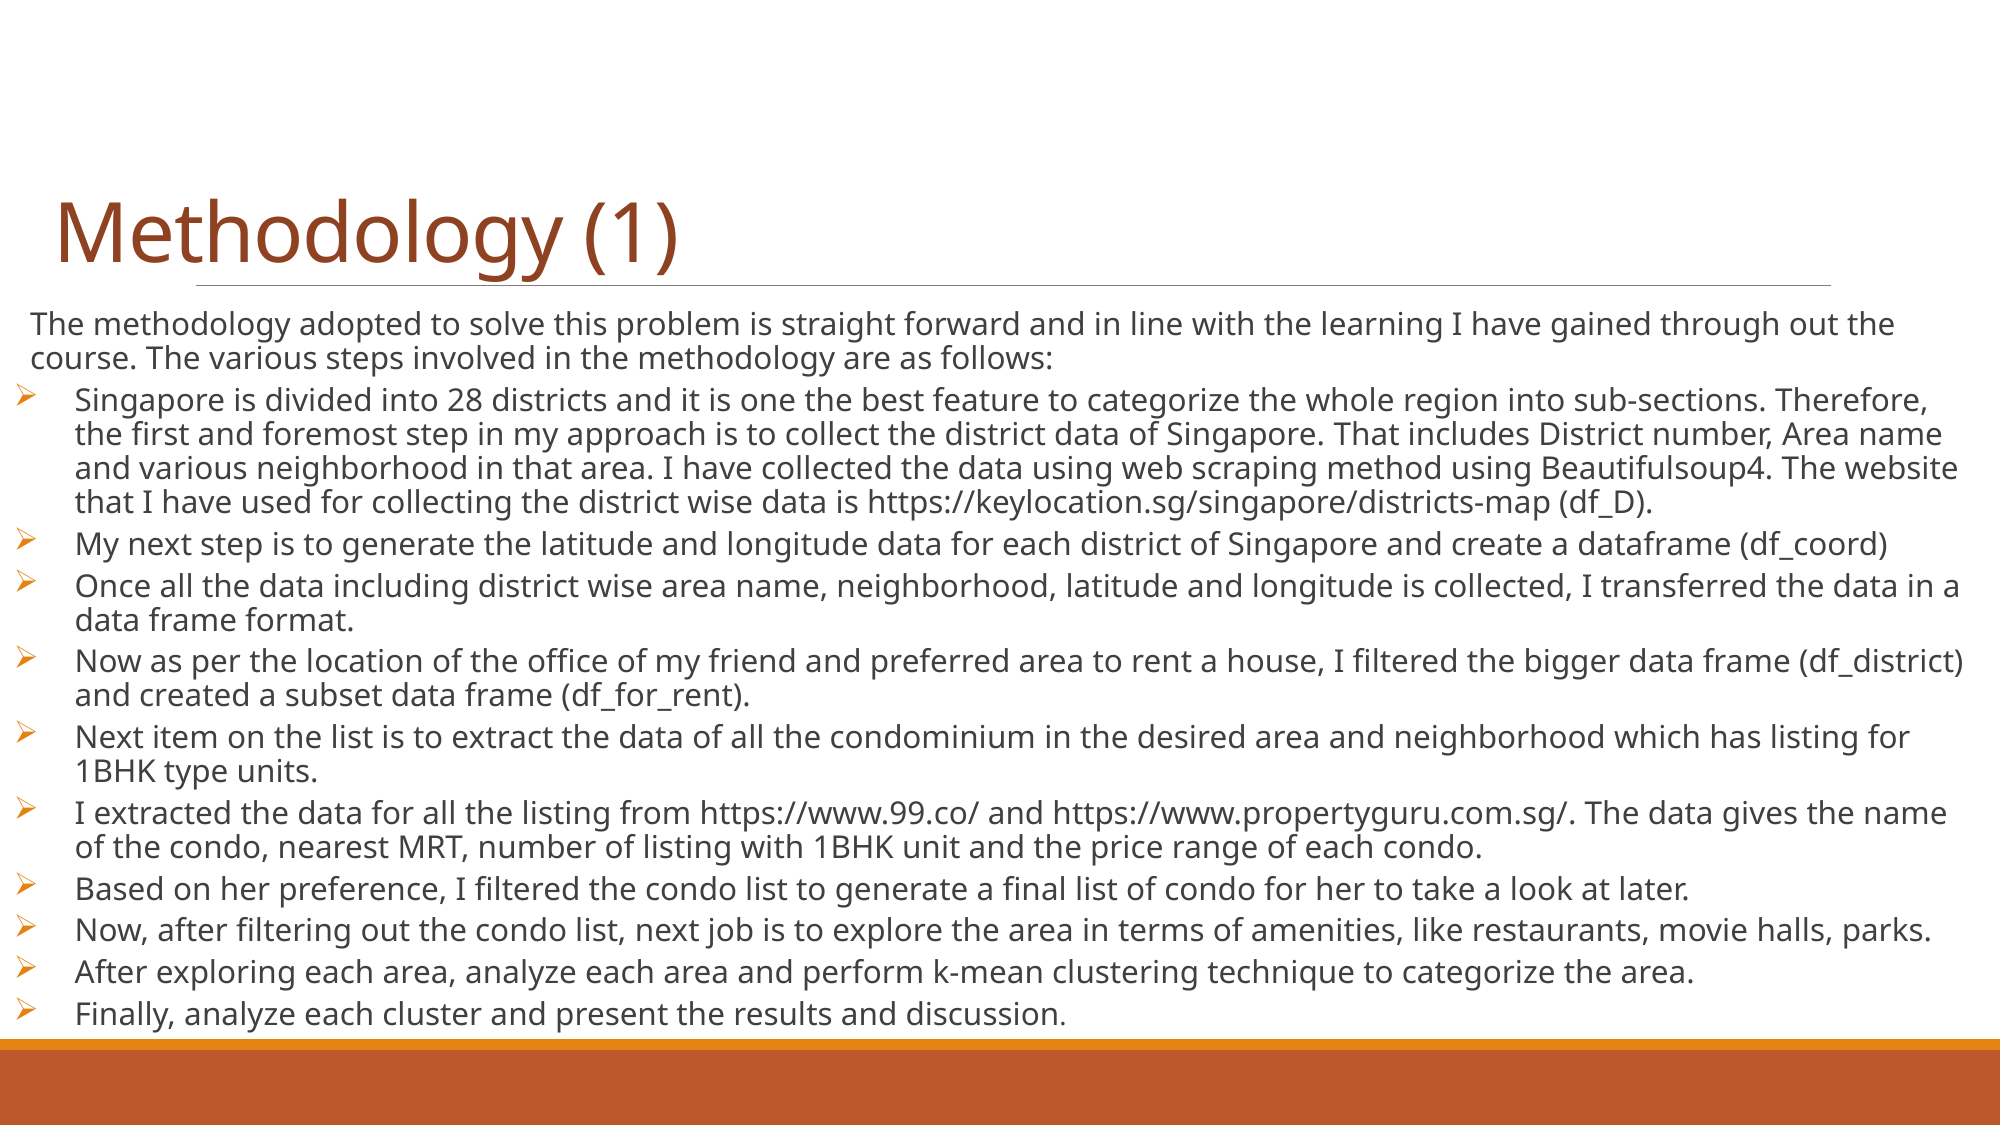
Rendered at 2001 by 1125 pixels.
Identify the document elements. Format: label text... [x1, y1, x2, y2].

title Methodology (1) [38, 49, 1689, 287]
list The methodology adopted to solve this problem is straight forward and in line with the learning I have gained through out the course. The various steps involved in the methodology are as follows: Singapore is divided into 28 districts and it is one the best feature to categorize the whole region into sub-sections. Therefore, the first and foremost step in my approach is to collect the district data of Singapore. That includes District number, Area name and various neighborhood in that area. I have collected the data using web scraping method using Beautifulsoup4. The website that I have used for collecting the district wise data is https://keylocation.sg/singapore/districts-map (df_D). My next step is to generate the latitude and longitude data for each district of Singapore and create a dataframe (df_coord) Once all the data including district wise area name, neighborhood, latitude and longitude is collected, I transferred the data in a data frame format. Now as per the location of the office of my friend and preferred area to rent a house, I filtered the bigger data frame (df_district) and created a subset data frame (df_for_rent). Next item on the list is to extract the data of all the condominium in the desired area and neighborhood which has listing for 1BHK type units. I extracted the data for all the listing from https://www.99.co/ and https://www.propertyguru.com.sg/. The data gives the name of the condo, nearest MRT, number of listing with 1BHK unit and the price range of each condo. Based on her preference, I filtered the condo list to generate a final list of condo for her to take a look at later. Now, after filtering out the condo list, next job is to explore the area in terms of amenities, like restaurants, movie halls, parks. After exploring each area, analyze each area and perform k-mean clustering technique to categorize the area. Finally, analyze each cluster and present the results and discussion. [13, 301, 1983, 1125]
